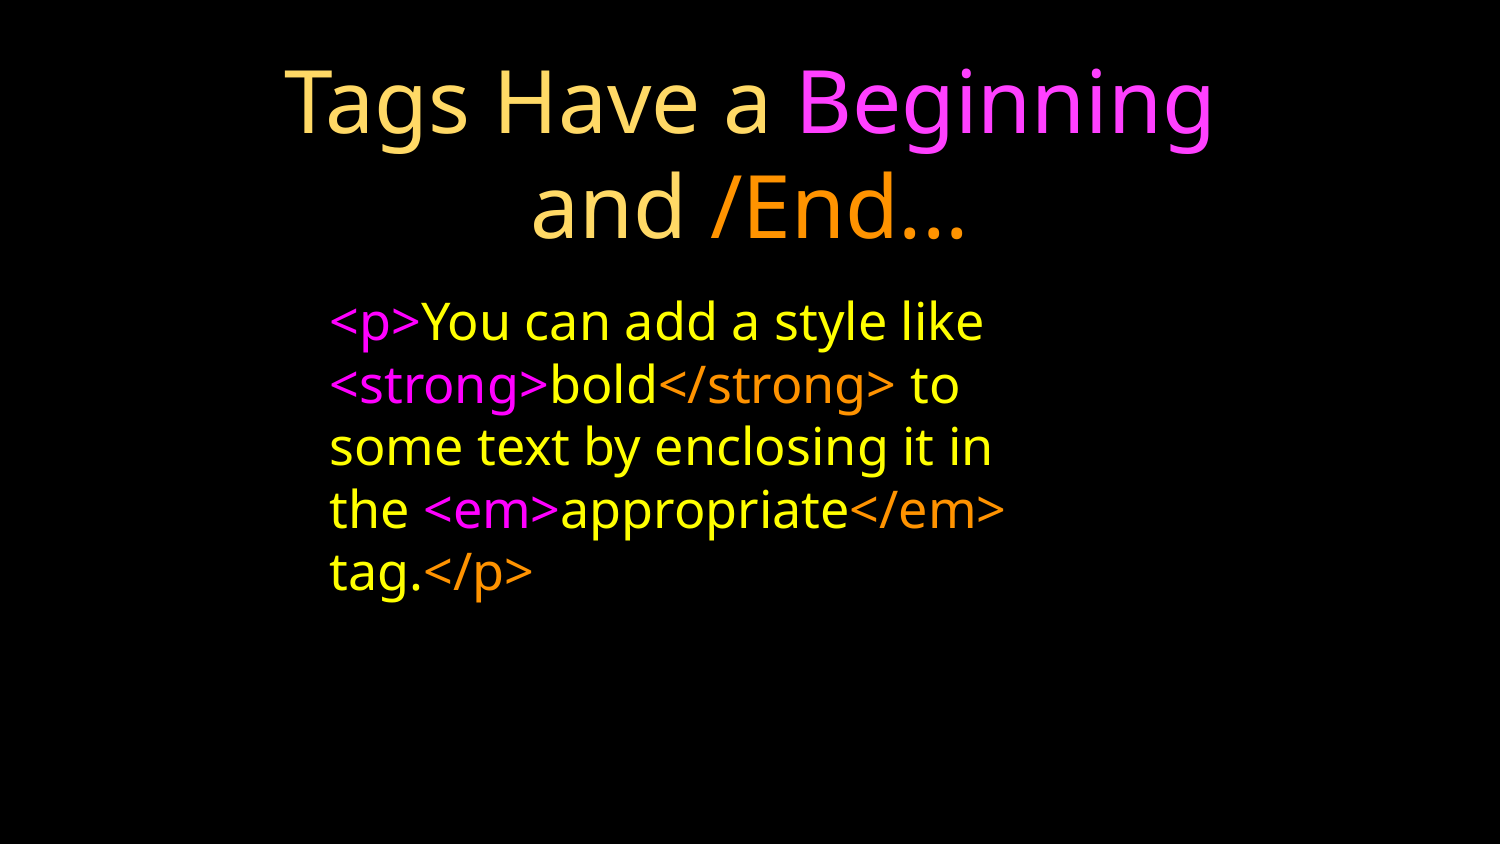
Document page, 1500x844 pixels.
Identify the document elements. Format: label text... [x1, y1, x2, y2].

text_box <p>You can add a style like <strong>bold</strong> to some text by enclosing it in the <em>appropriate</em> tag.</p> [324, 283, 1075, 606]
title Tags Have a Beginning and /End... [139, 70, 1361, 233]
